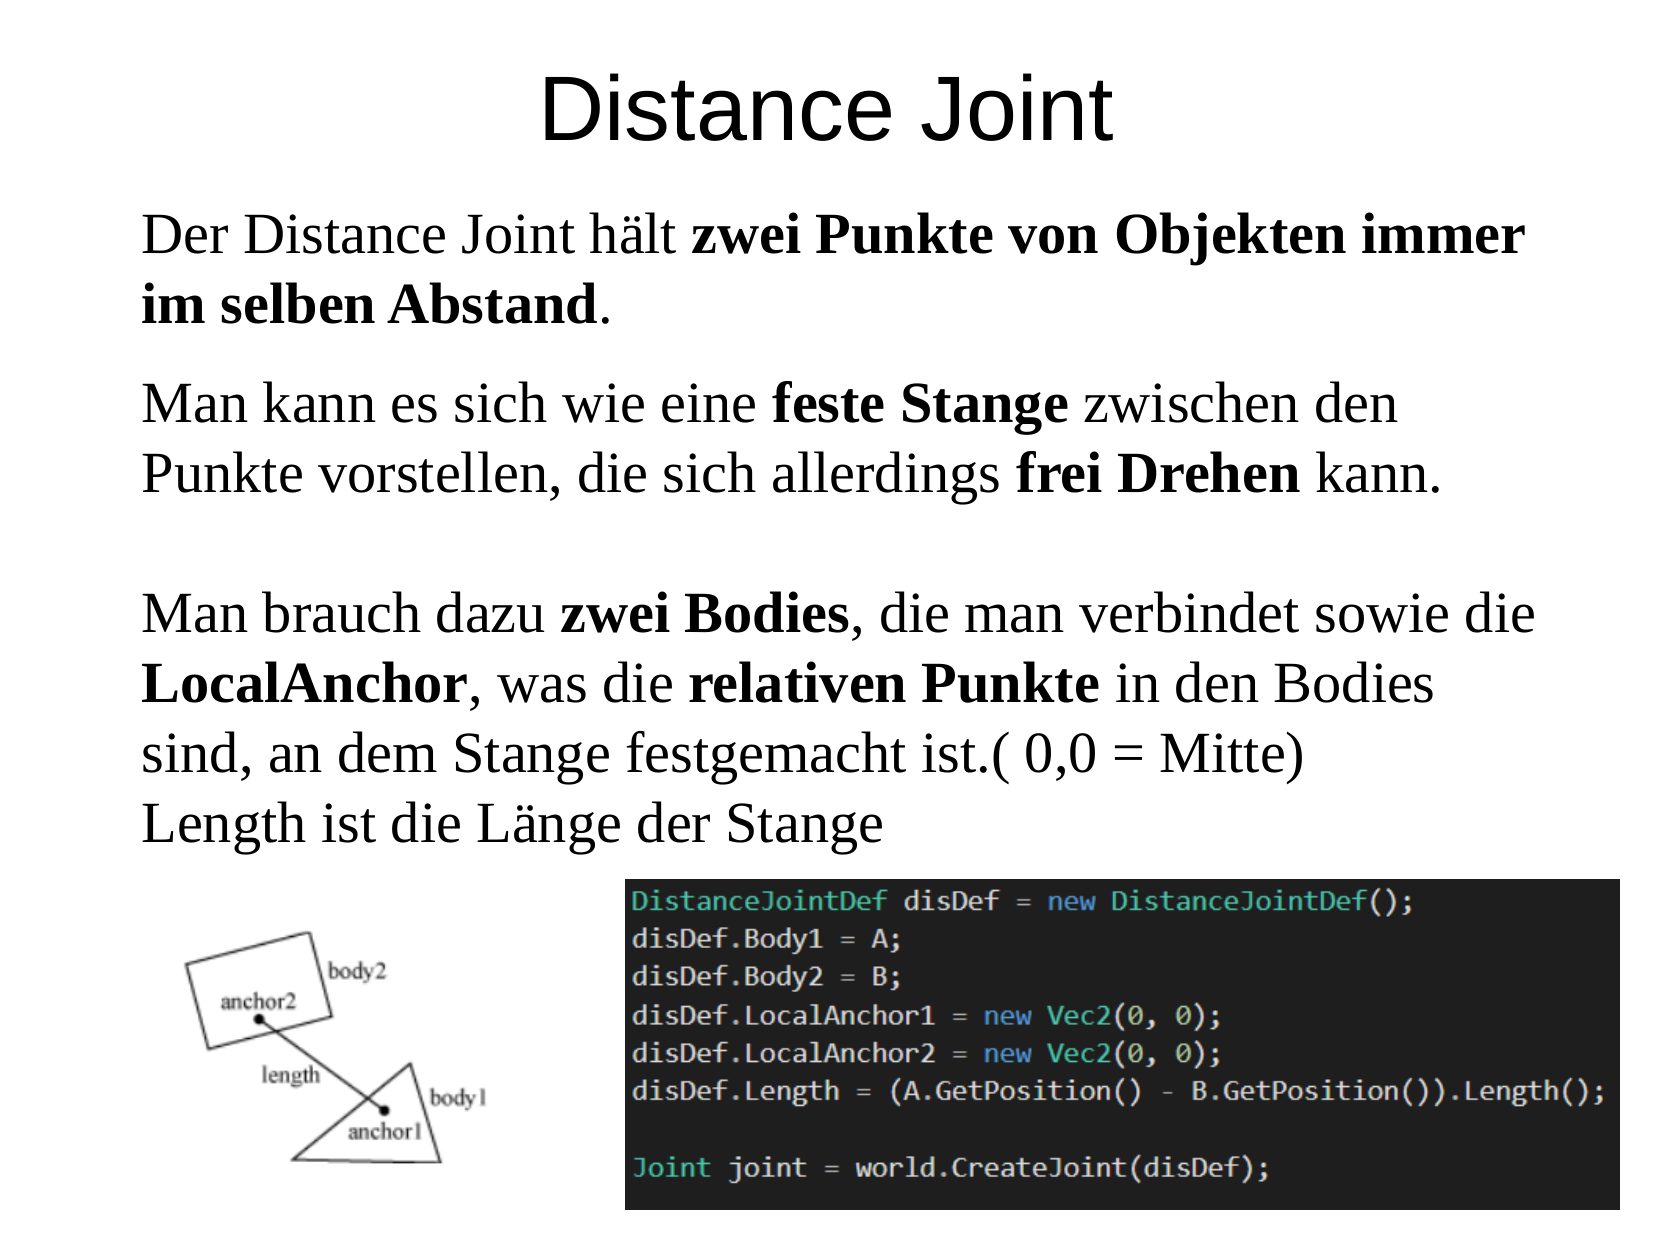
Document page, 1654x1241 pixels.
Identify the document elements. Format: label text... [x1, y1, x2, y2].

list Der Distance Joint hält zwei Punkte von Objekten immer im selben Abstand. Man kann es sich wie eine feste Stange zwischen den Punkte vorstellen, die sich allerdings frei Drehen kann. Man brauch dazu zwei Bodies, die man verbindet sowie die LocalAnchor, was die relativen Punkte in den Bodies sind, an dem Stange festgemacht ist.( 0,0 = Mitte) Length ist die Länge der Stange [70, 194, 1559, 1211]
title Distance Joint [82, 0, 1571, 207]
picture [625, 879, 1620, 1210]
picture [153, 903, 520, 1184]
